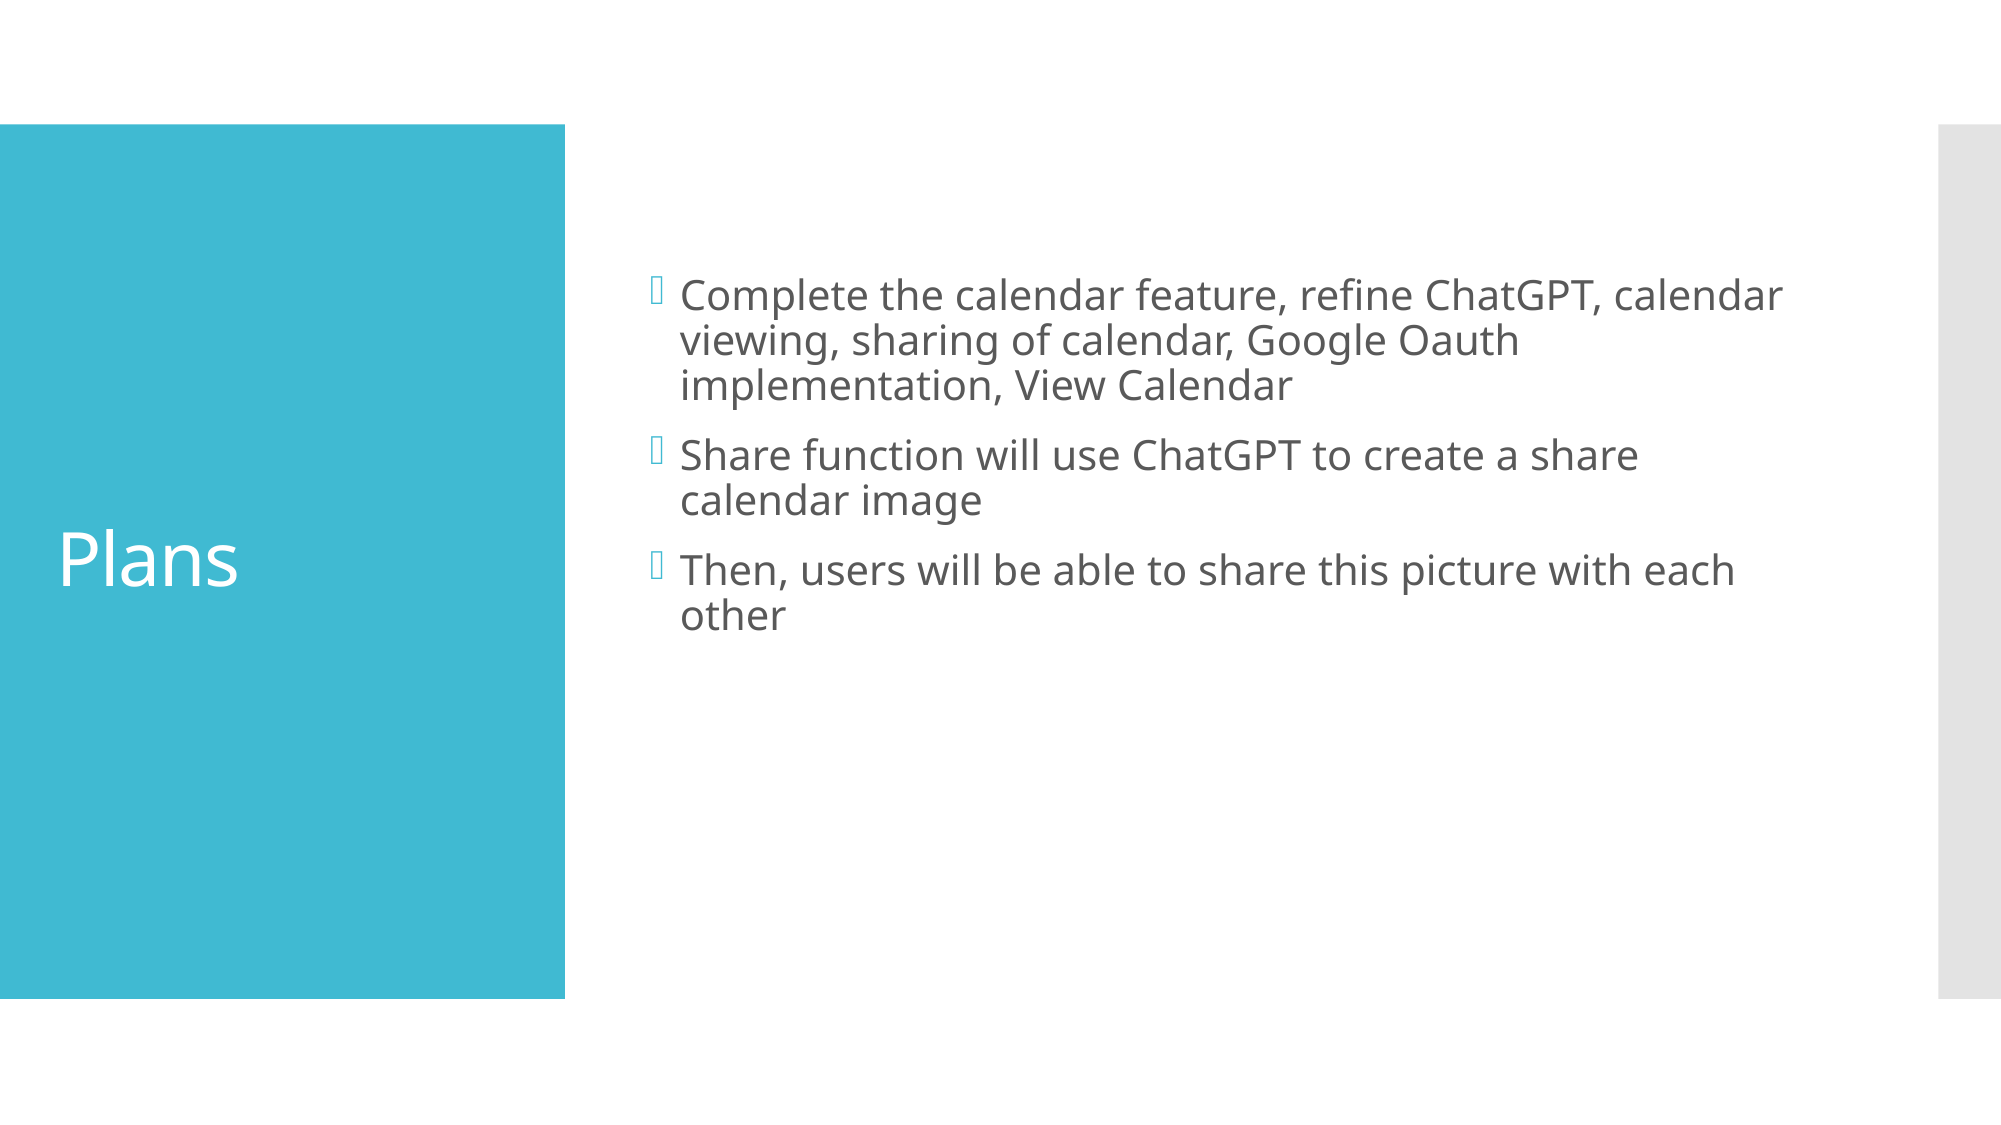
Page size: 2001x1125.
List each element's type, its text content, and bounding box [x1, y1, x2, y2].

list Complete the calendar feature, refine ChatGPT, calendar viewing, sharing of calendar, Google Oauth implementation, View Calendar Share function will use ChatGPT to create a share calendar image Then, users will be able to share this picture with each other [634, 141, 1835, 982]
title Plans [41, 184, 525, 940]
